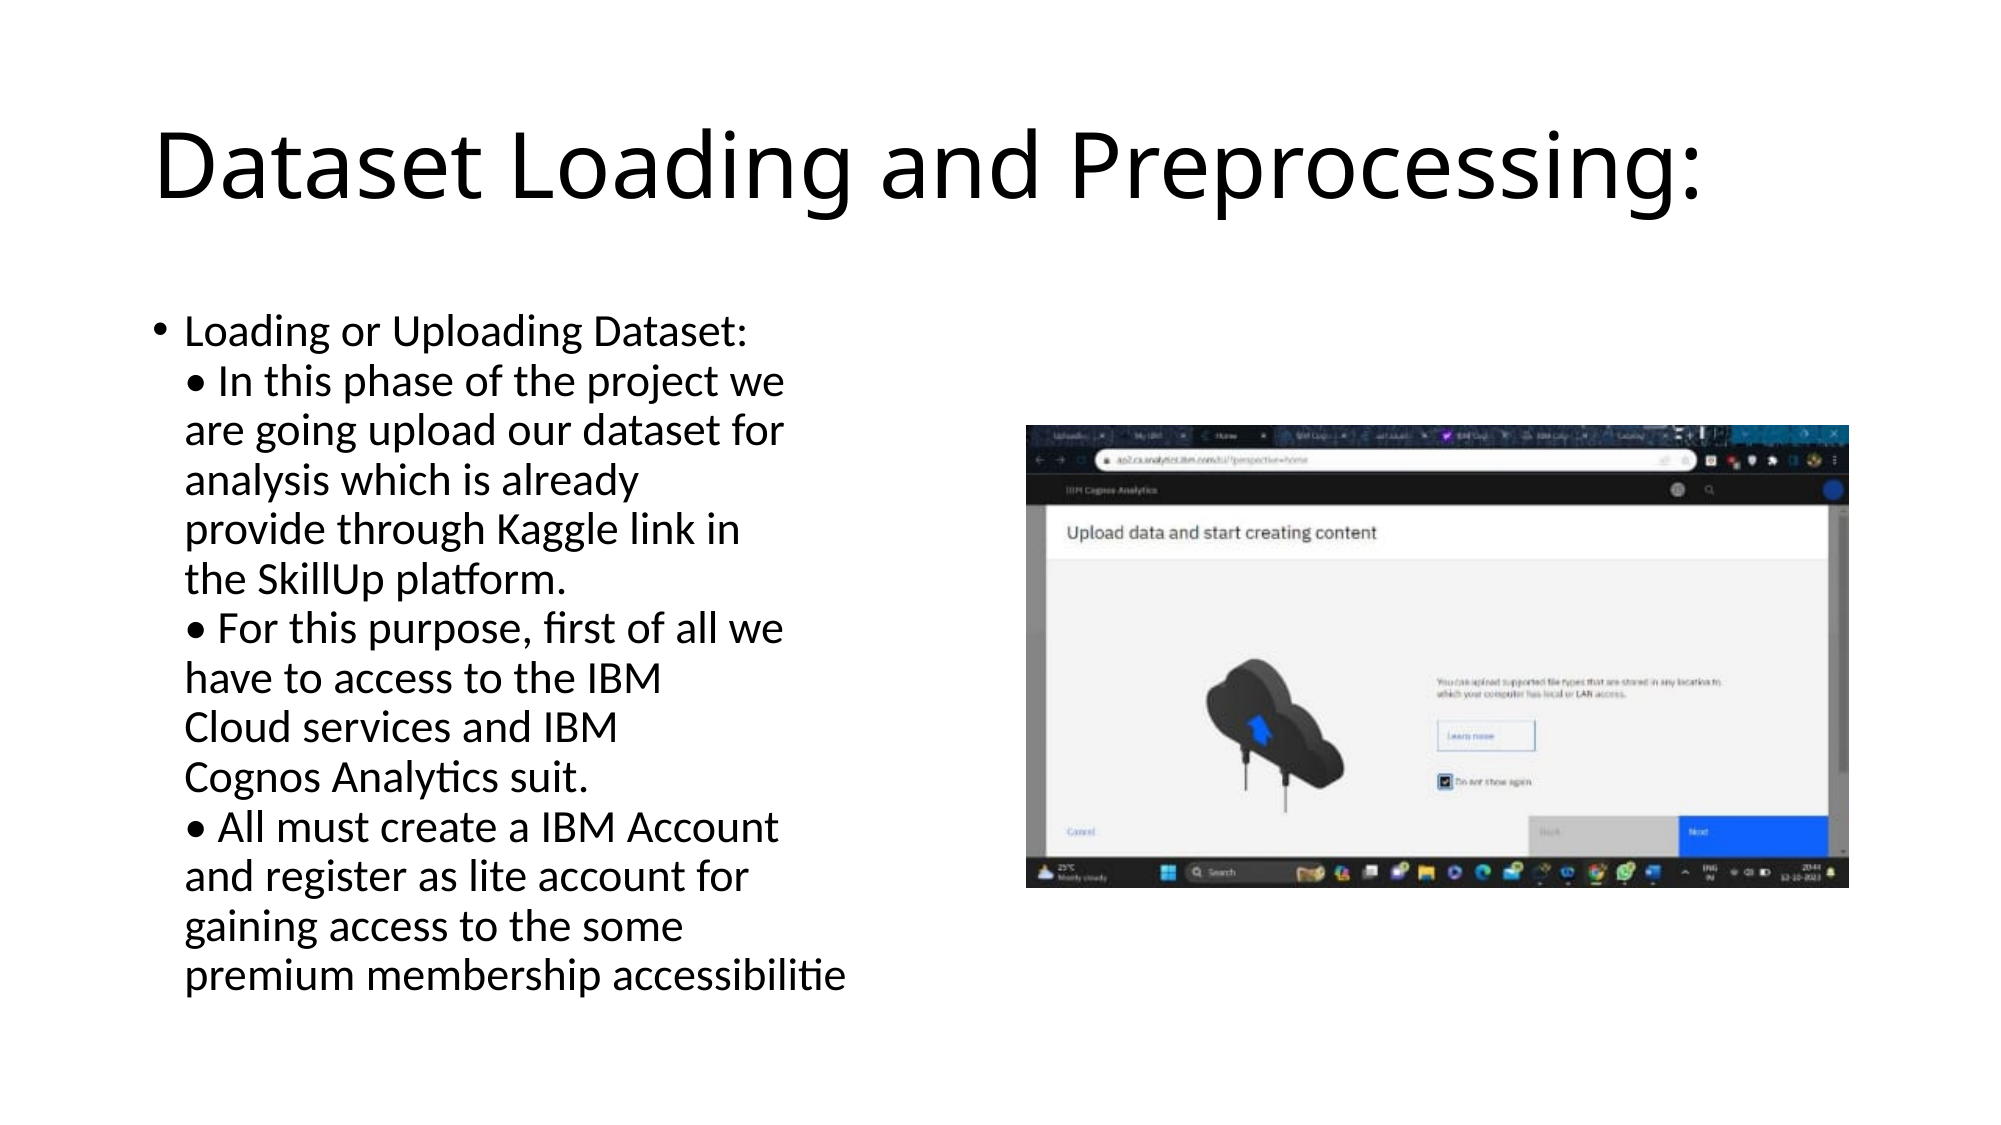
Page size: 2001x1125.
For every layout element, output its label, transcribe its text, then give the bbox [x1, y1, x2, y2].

list Loading or Uploading Dataset: • In this phase of the project we are going upload our dataset for analysis which is already provide through Kaggle link in the SkillUp platform. • For this purpose, first of all we have to access to the IBM Cloud services and IBM Cognos Analytics suit. • All must create a IBM Account and register as lite account for gaining access to the some premium membership accessibilitie [137, 299, 988, 1014]
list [1026, 425, 1849, 888]
title Dataset Loading and Preprocessing: [137, 59, 1863, 278]
